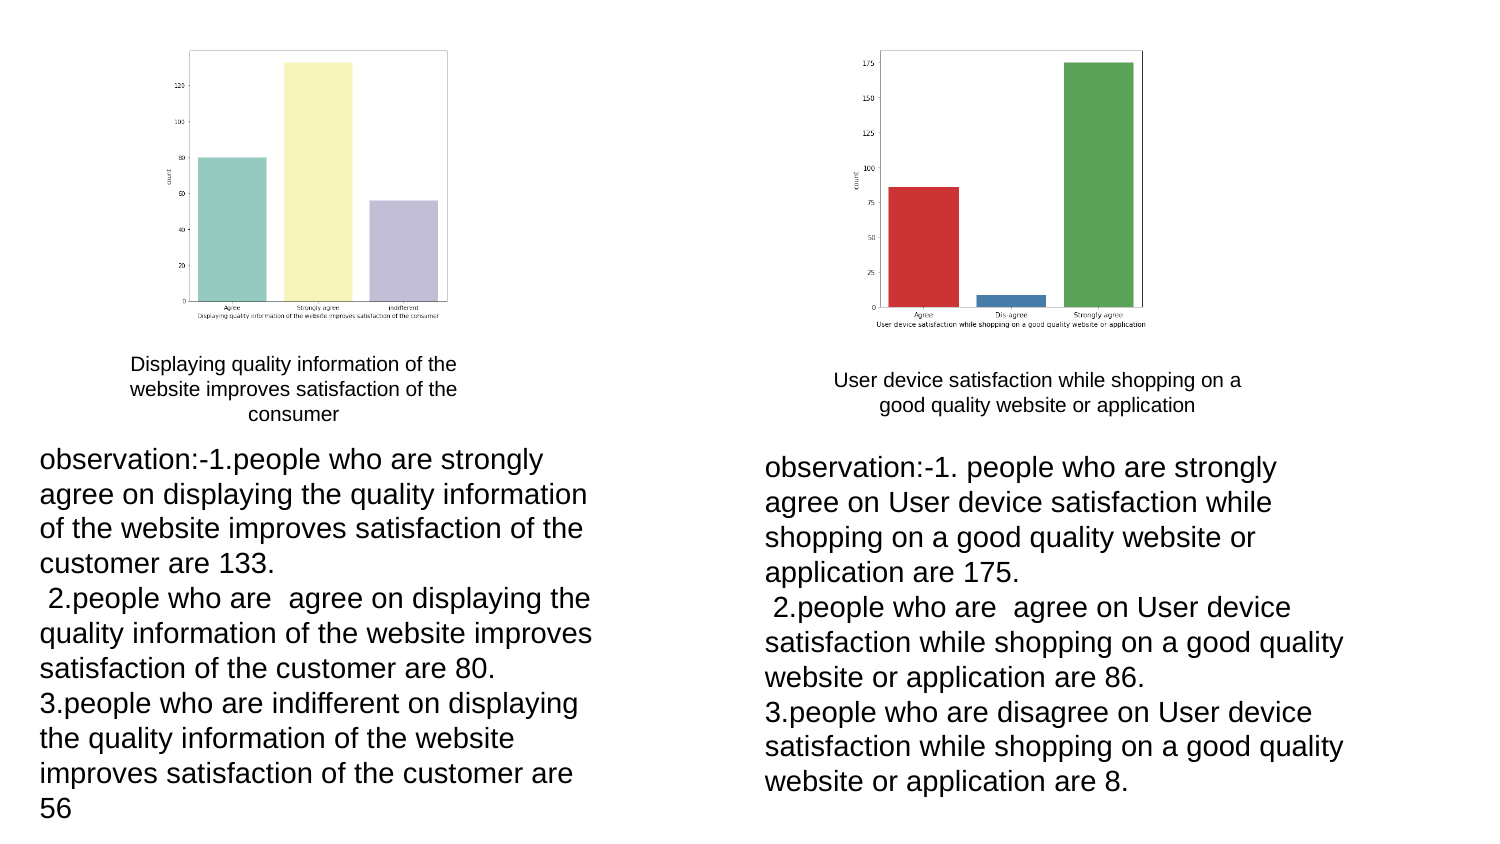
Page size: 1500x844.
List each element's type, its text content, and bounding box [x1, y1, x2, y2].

text_box Displaying quality information of the website improves satisfaction of the consumer [87, 343, 500, 432]
picture [848, 46, 1151, 332]
text_box User device satisfaction while shopping on a good quality website or application [812, 359, 1263, 424]
text_box observation:-1.people who are strongly agree on displaying the quality information of the website improves satisfaction of the customer are 133. 2.people who are agree on displaying the quality information of the website improves satisfaction of the customer are 80. 3.people who are indifferent on displaying the quality information of the website improves satisfaction of the customer are 56 [24, 432, 613, 844]
text_box observation:-1. people who are strongly agree on User device satisfaction while shopping on a good quality website or application are 175. 2.people who are agree on User device satisfaction while shopping on a good quality website or application are 86. 3.people who are disagree on User device satisfaction while shopping on a good quality website or application are 8. [749, 440, 1363, 806]
picture [162, 46, 451, 324]
